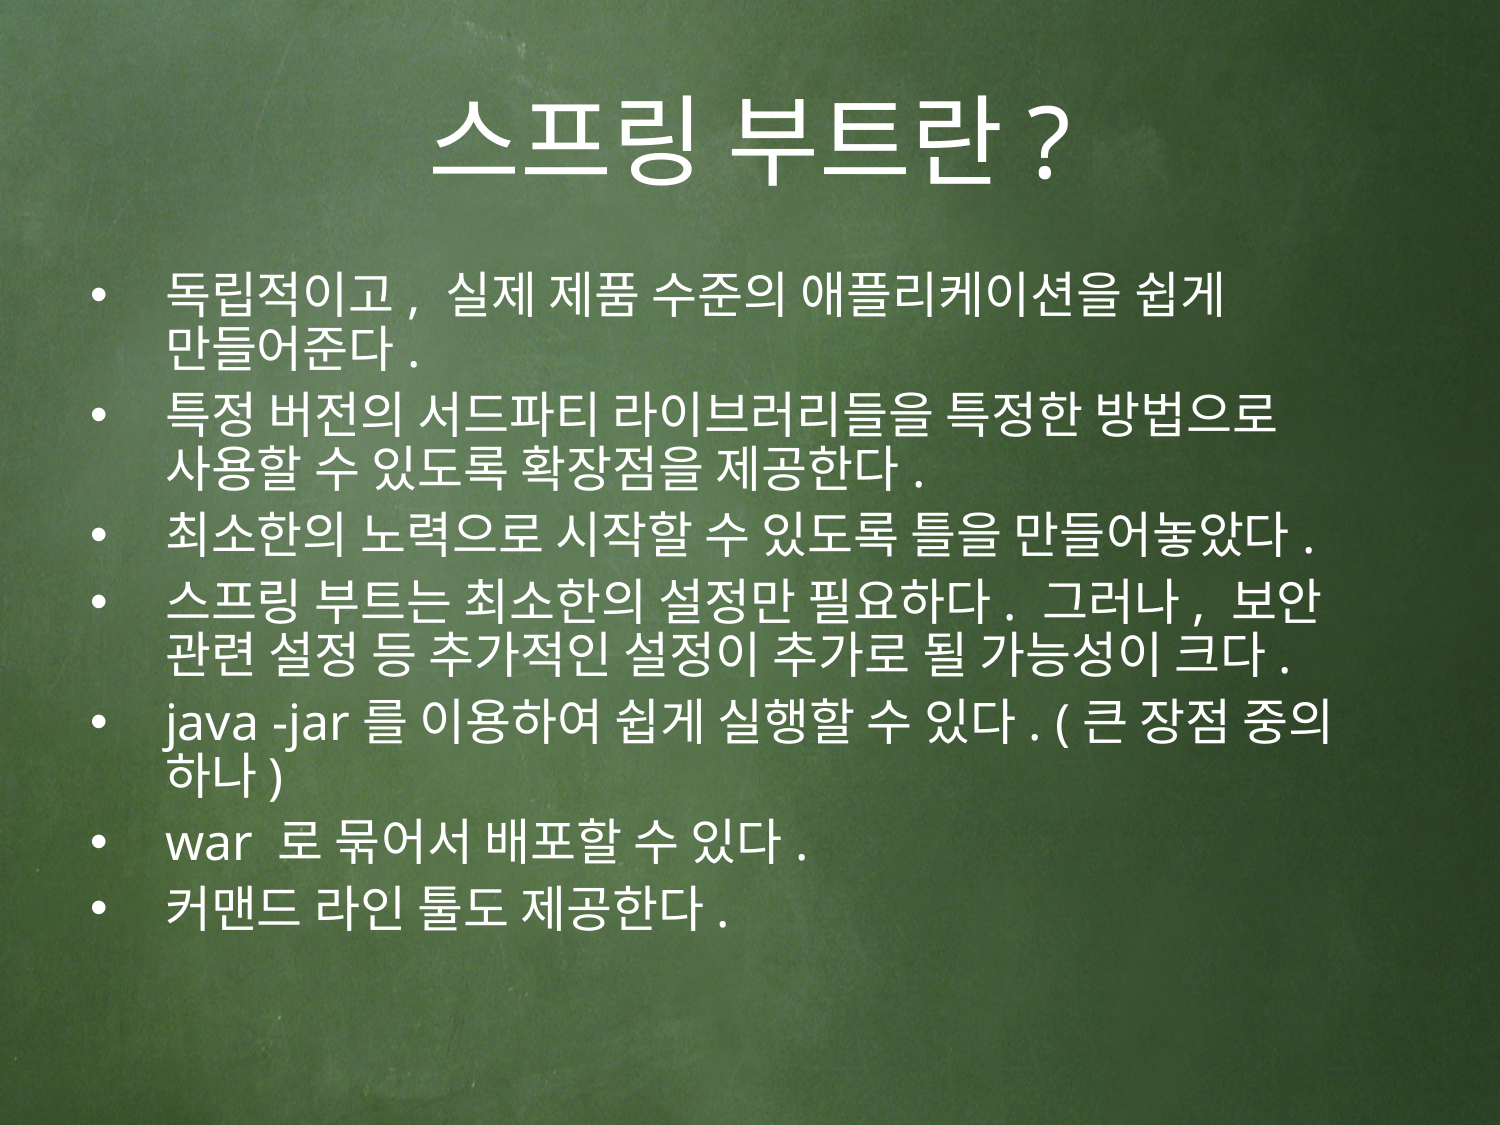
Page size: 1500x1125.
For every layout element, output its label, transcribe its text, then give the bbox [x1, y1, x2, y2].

list 독립적이고, 실제 제품 수준의 애플리케이션을 쉽게 만들어준다. 특정 버전의 서드파티 라이브러리들을 특정한 방법으로 사용할 수 있도록 확장점을 제공한다. 최소한의 노력으로 시작할 수 있도록 틀을 만들어놓았다. 스프링 부트는 최소한의 설정만 필요하다. 그러나, 보안 관련 설정 등 추가적인 설정이 추가로 될 가능성이 크다. java -jar를 이용하여 쉽게 실행할 수 있다. (큰 장점 중의 하나) war 로 묶어서 배포할 수 있다. 커맨드 라인 툴도 제공한다. [75, 262, 1425, 1005]
title 스프링 부트란? [75, 45, 1425, 233]
picture [0, 0, 1500, 1125]
